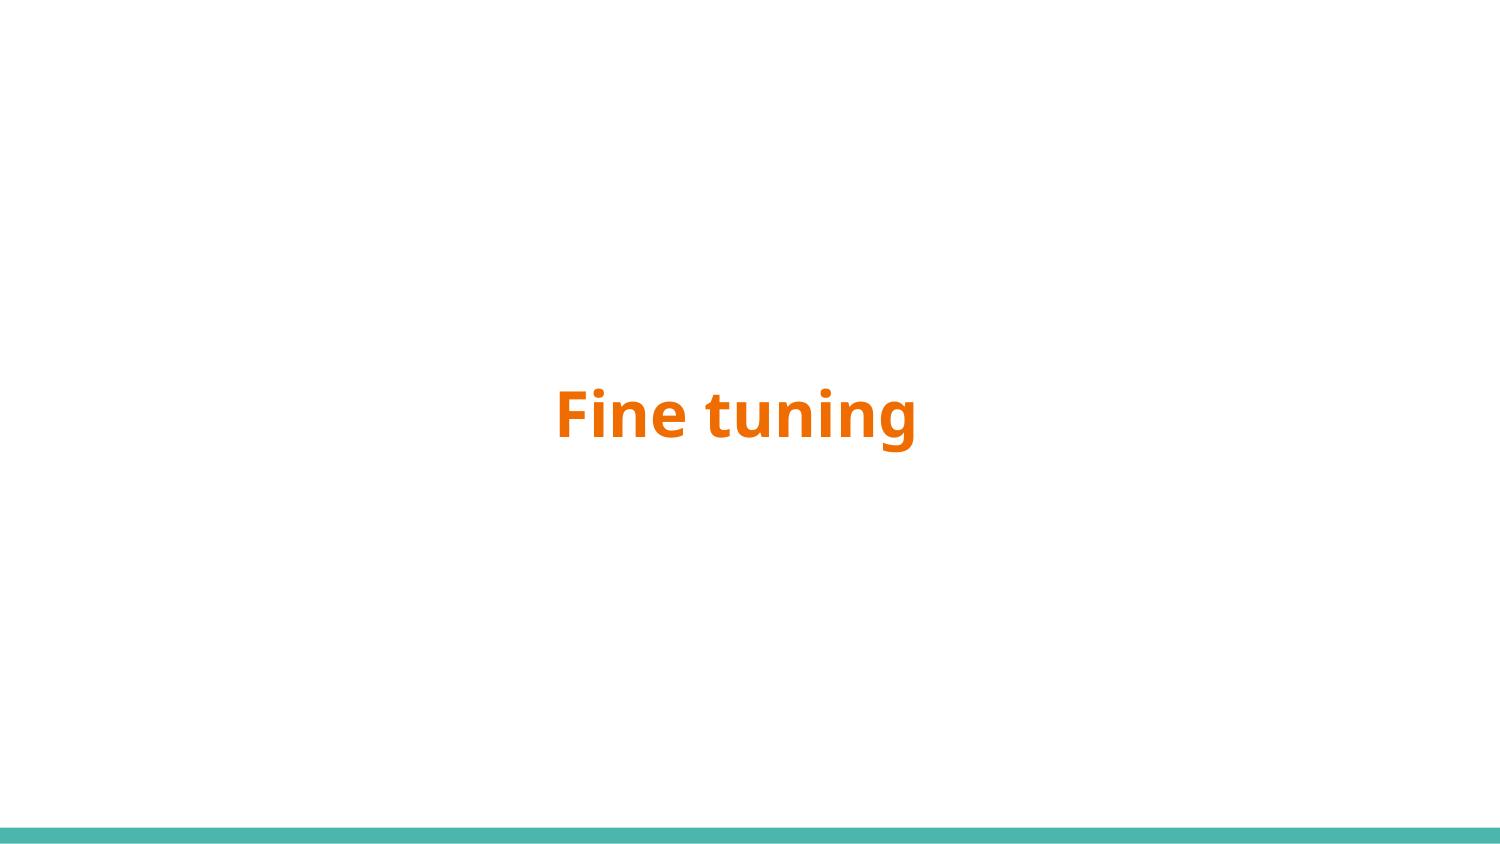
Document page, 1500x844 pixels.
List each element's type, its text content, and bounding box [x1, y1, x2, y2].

title Fine tuning [539, 354, 950, 490]
